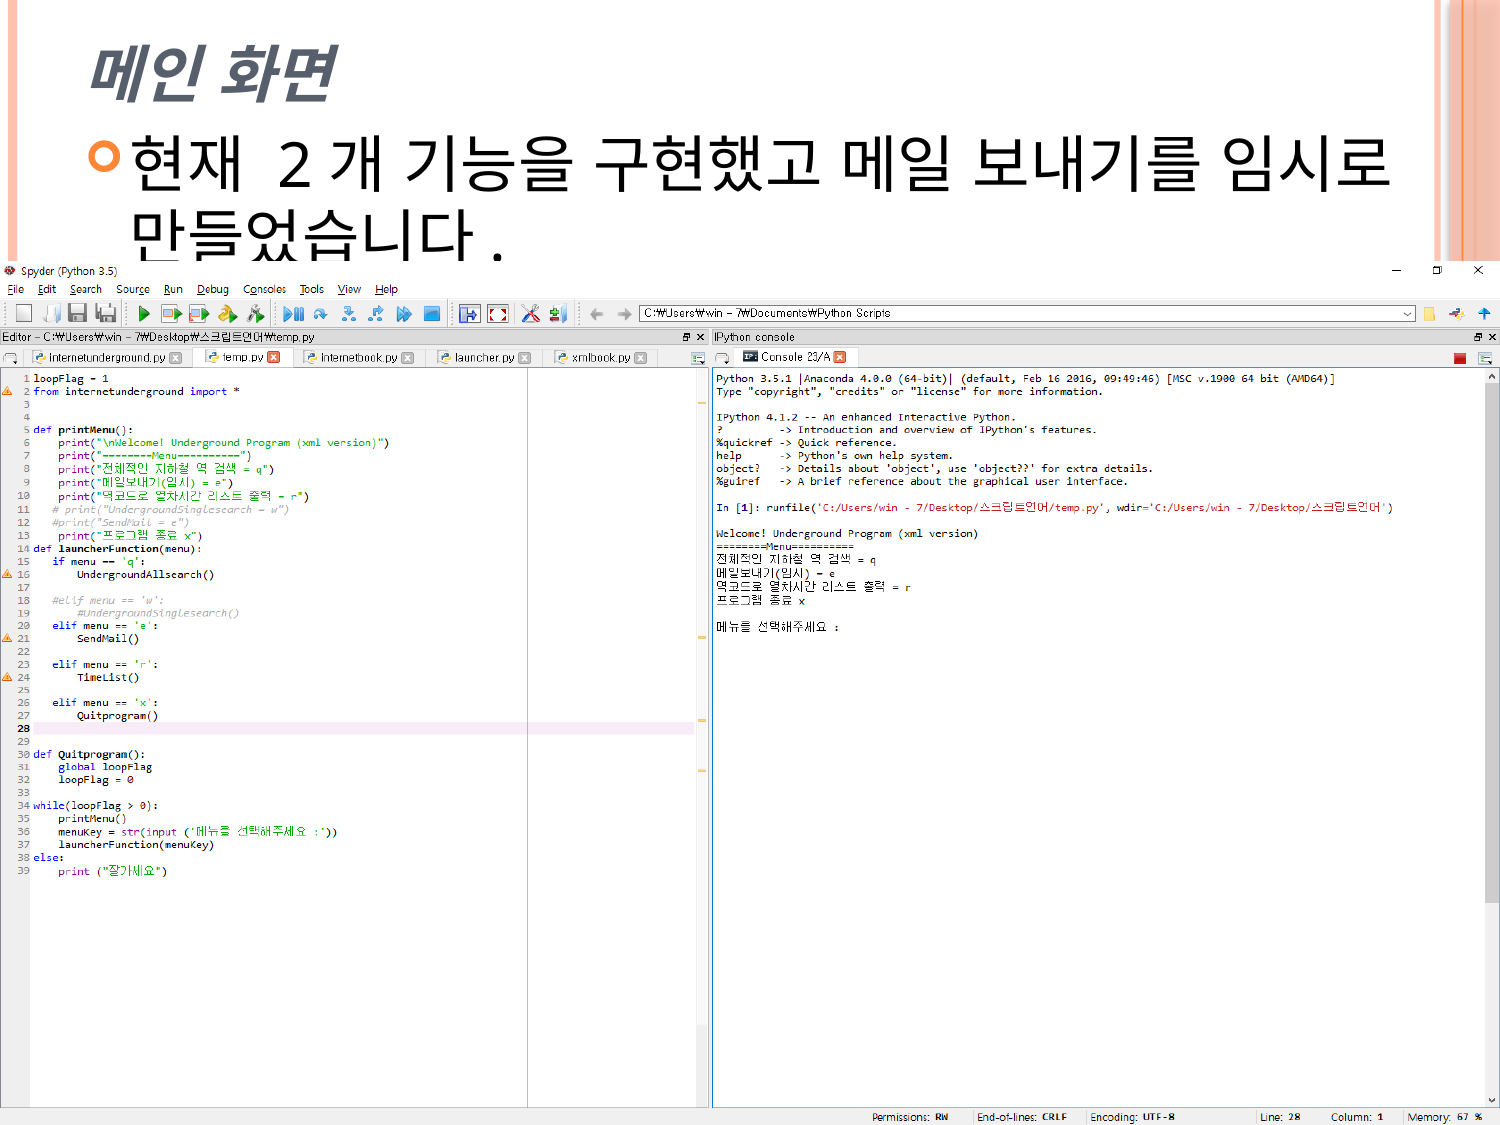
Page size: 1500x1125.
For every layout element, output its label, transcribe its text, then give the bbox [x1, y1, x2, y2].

picture [0, 261, 1500, 1125]
title 메인 화면 [70, 0, 1421, 117]
list 현재 2개 기능을 구현했고 메일 보내기를 임시로 만들었습니다. [70, 117, 1421, 257]
